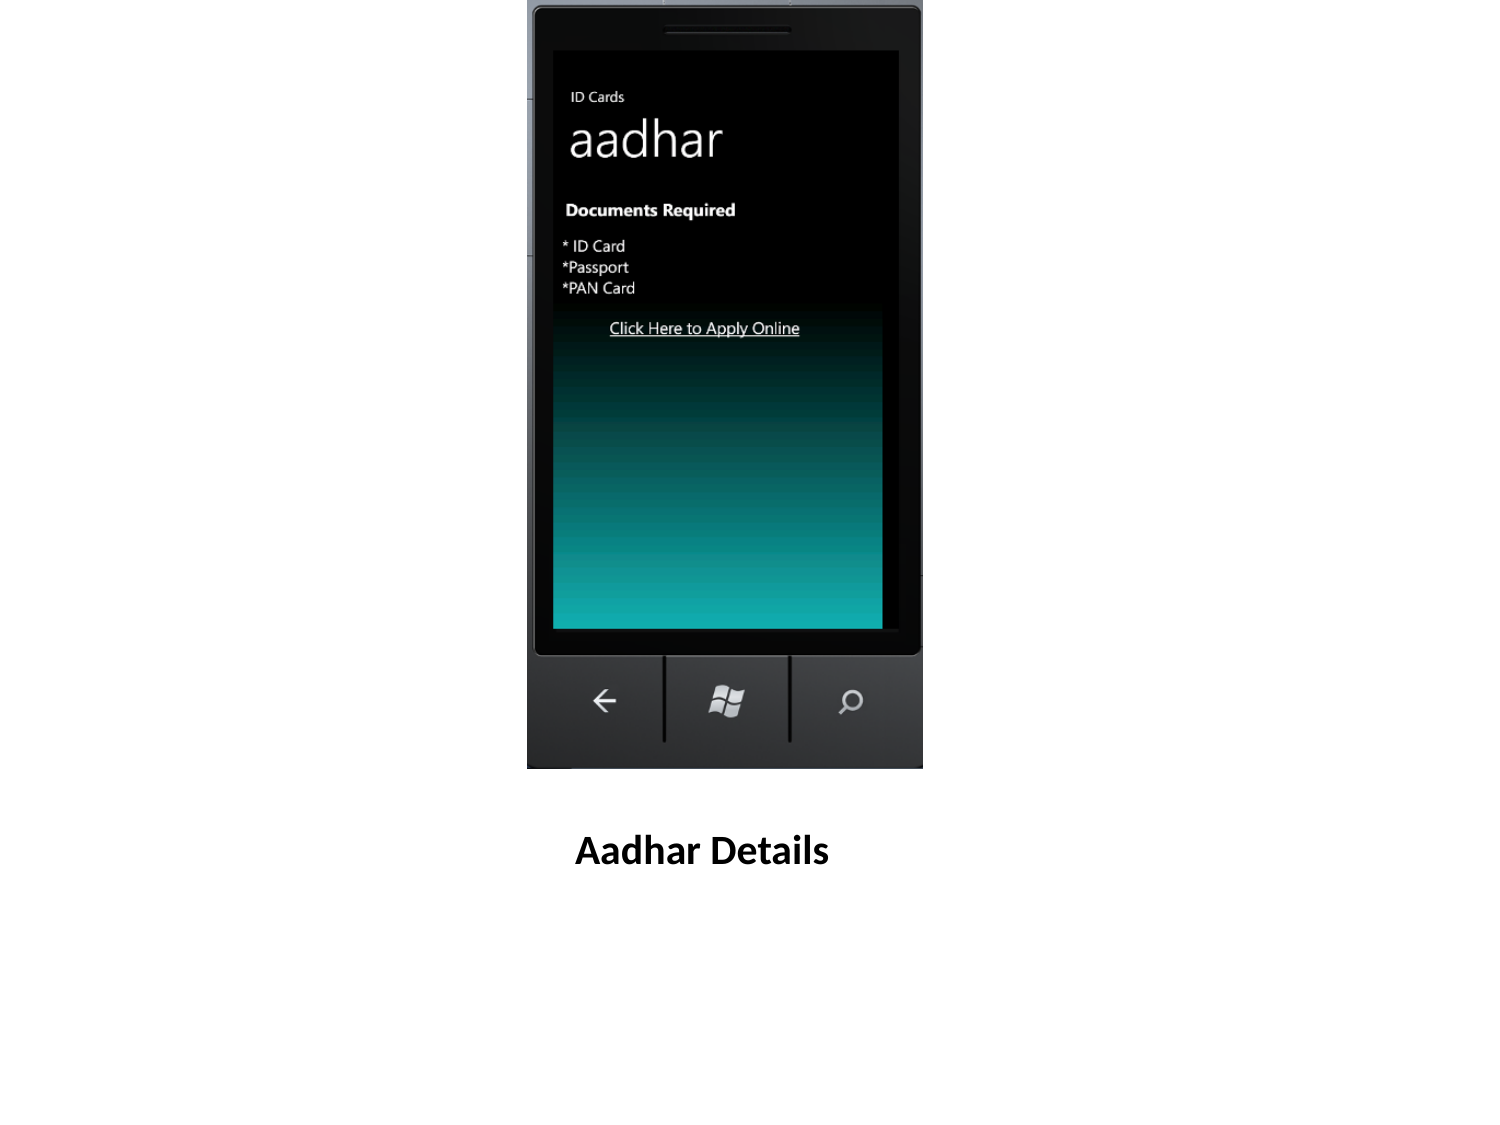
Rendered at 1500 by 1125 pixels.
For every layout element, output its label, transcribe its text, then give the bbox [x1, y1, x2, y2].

title Aadhar Details [294, 787, 1194, 881]
picture [527, 0, 924, 769]
